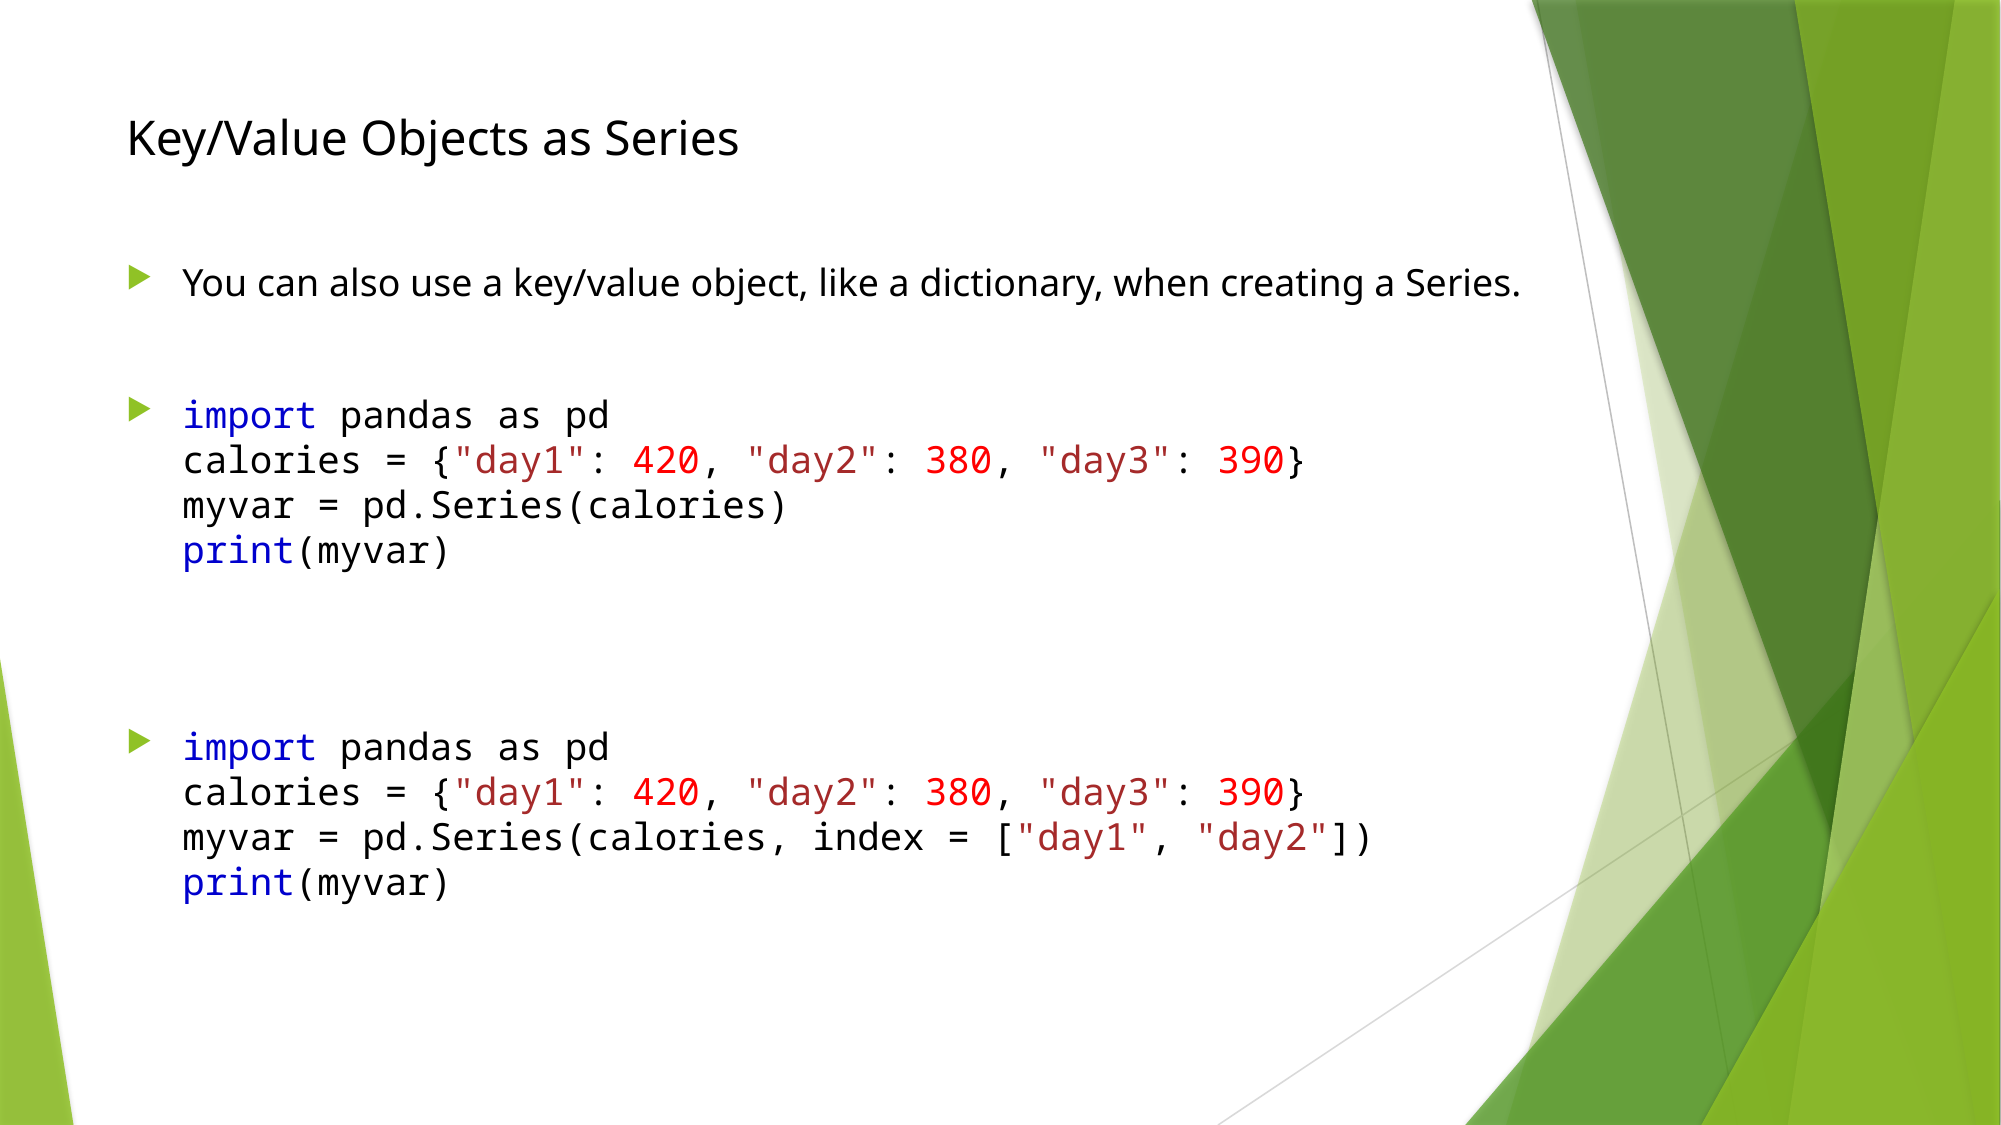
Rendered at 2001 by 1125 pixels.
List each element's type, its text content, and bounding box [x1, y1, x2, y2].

list You can also use a key/value object, like a dictionary, when creating a Series. import pandas as pd calories = {"day1": 420, "day2": 380, "day3": 390} myvar = pd.Series(calories) print(myvar) import pandas as pd calories = {"day1": 420, "day2": 380, "day3": 390} myvar = pd.Series(calories, index = ["day1", "day2"]) print(myvar) [111, 251, 1827, 1077]
title Key/Value Objects as Series [111, 99, 1522, 232]
